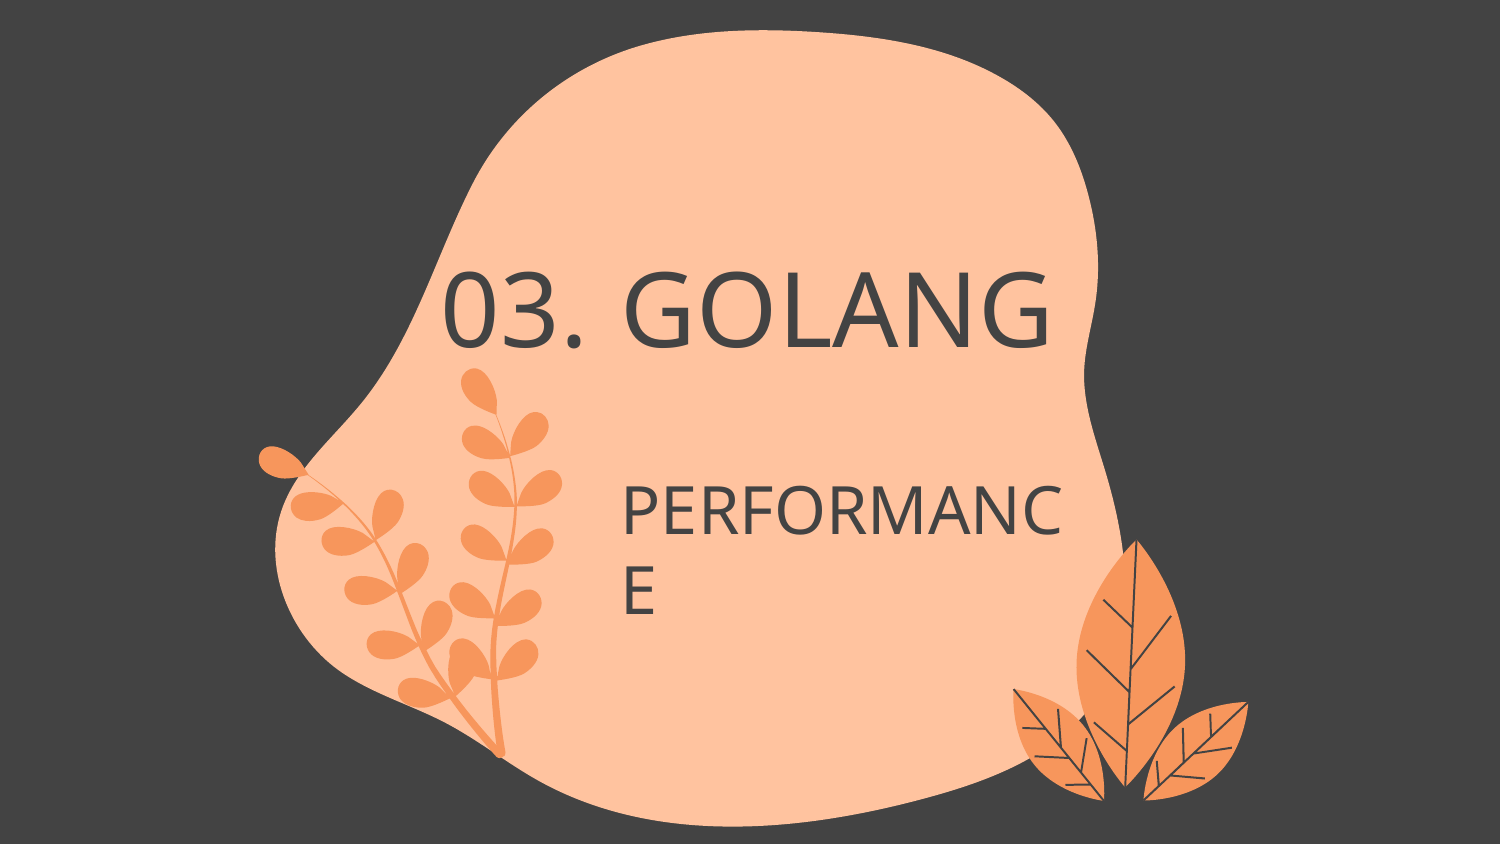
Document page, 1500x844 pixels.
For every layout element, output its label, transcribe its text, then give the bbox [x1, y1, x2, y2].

text_box [466, 30, 1121, 827]
title GOLANG [620, 267, 1251, 369]
subtitle PERFORMANCE [620, 467, 1098, 526]
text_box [1006, 536, 1250, 807]
title 03. [195, 197, 589, 369]
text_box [247, 361, 556, 748]
